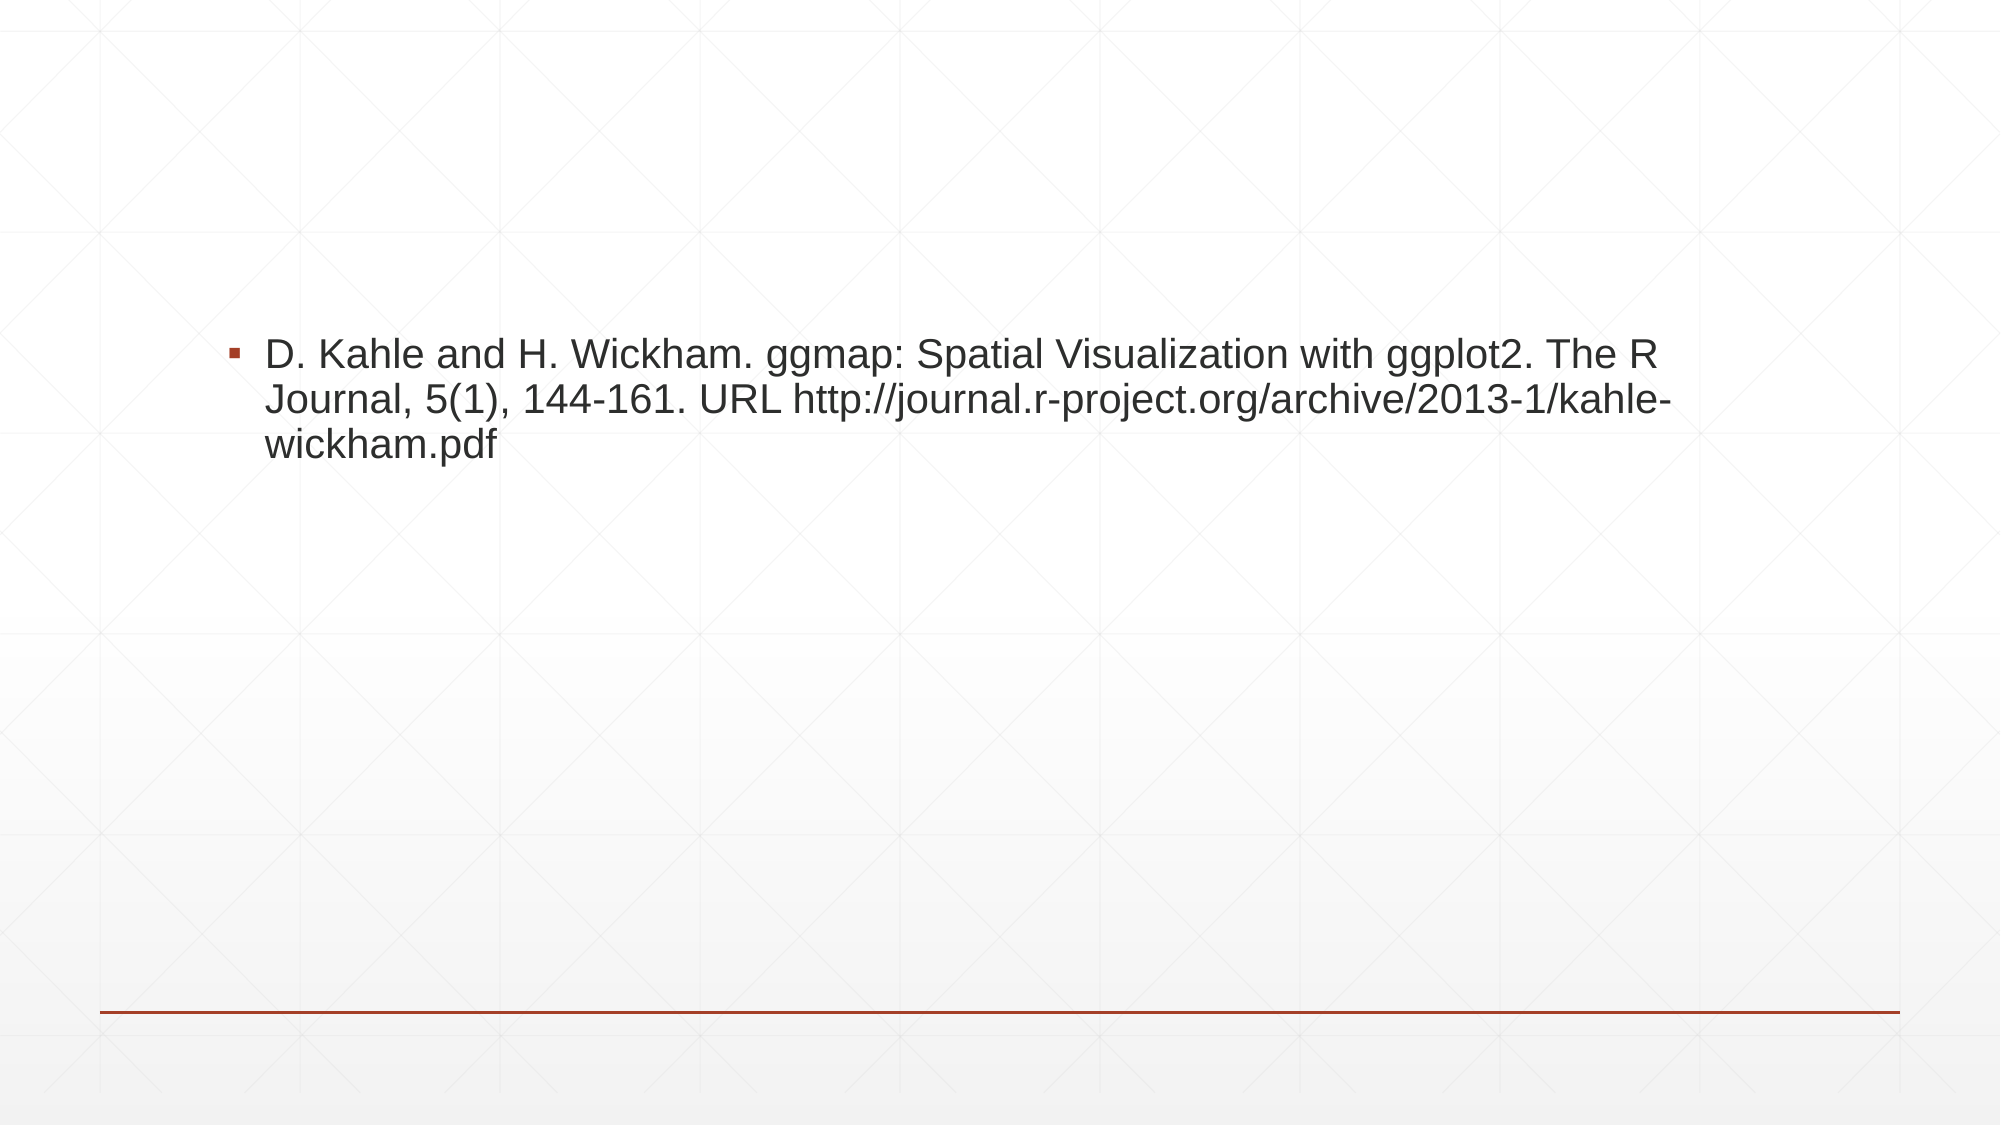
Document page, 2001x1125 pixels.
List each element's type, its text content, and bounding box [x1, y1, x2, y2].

list D. Kahle and H. Wickham. ggmap: Spatial Visualization with ggplot2. The R Journal, 5(1), 144-161. URL http://journal.r-project.org/archive/2013-1/kahle-wickham.pdf [212, 324, 1788, 950]
